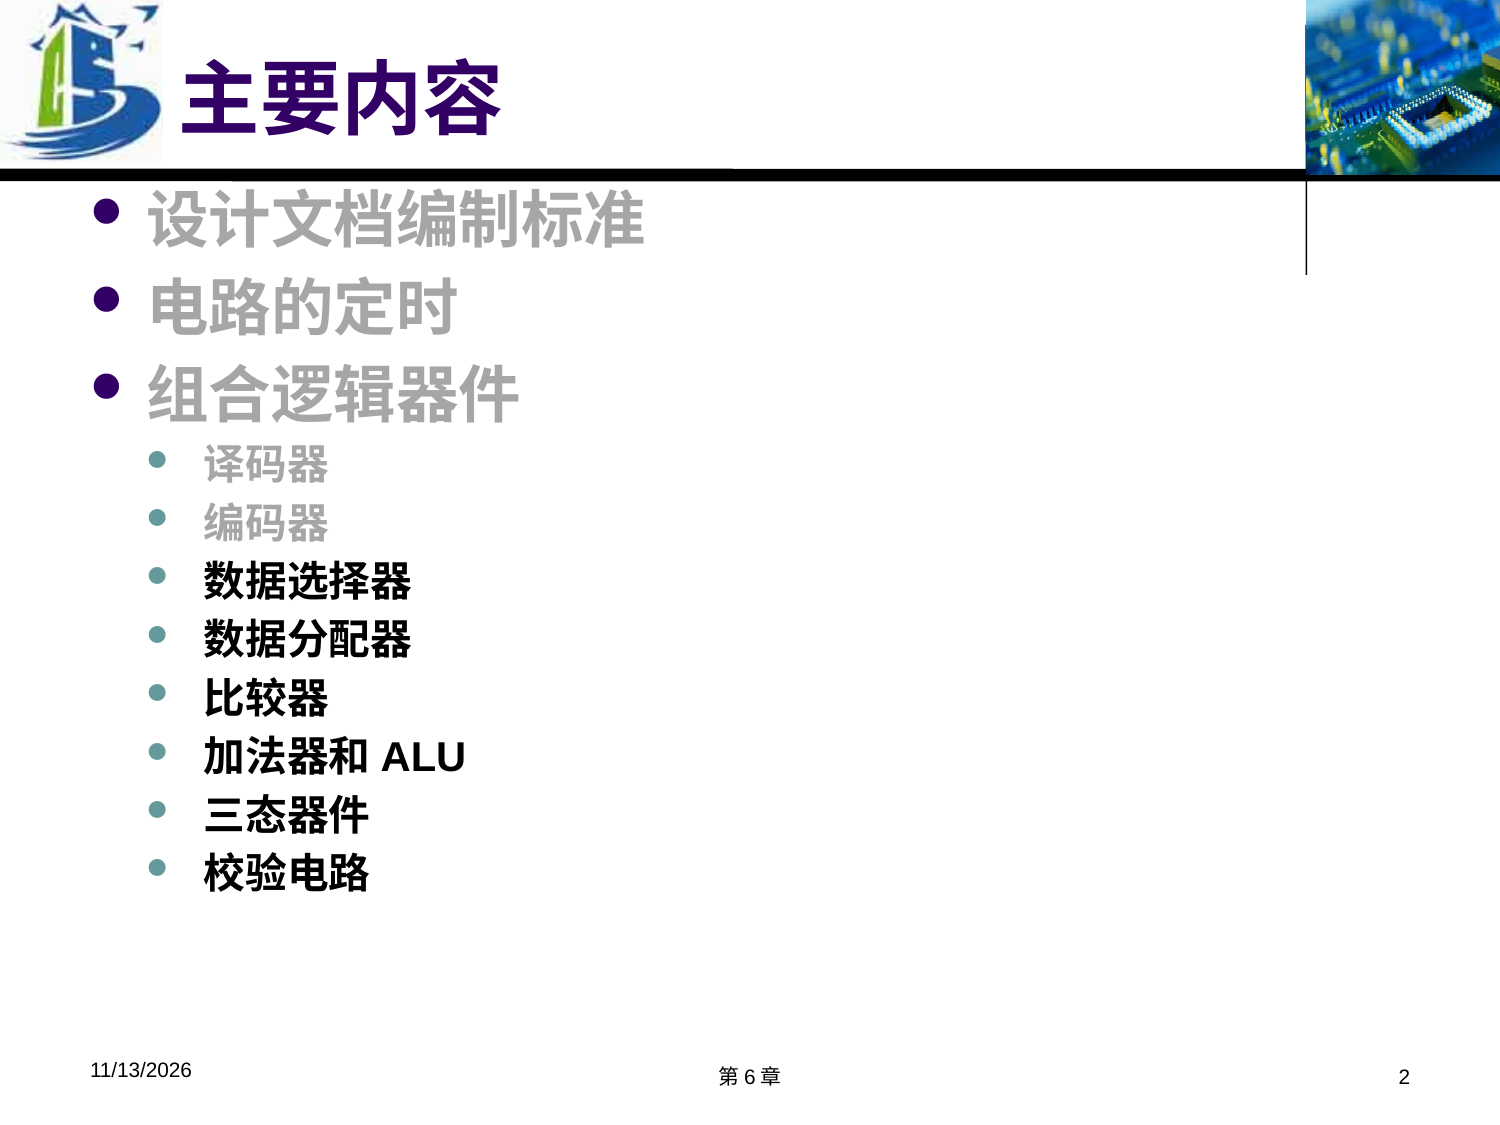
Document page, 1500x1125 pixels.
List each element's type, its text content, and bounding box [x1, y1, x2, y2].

title 主要内容 [164, 30, 1297, 153]
picture [1306, 0, 1500, 175]
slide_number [74, 1048, 426, 1101]
picture [0, 0, 163, 163]
list 设计文档编制标准 电路的定时 组合逻辑器件 译码器 编码器 数据选择器 数据分配器 比较器 加法器和ALU 三态器件 校验电路 [75, 172, 1425, 1049]
footer 第6章 [512, 1055, 988, 1101]
slide_number 2 [1074, 1055, 1426, 1101]
